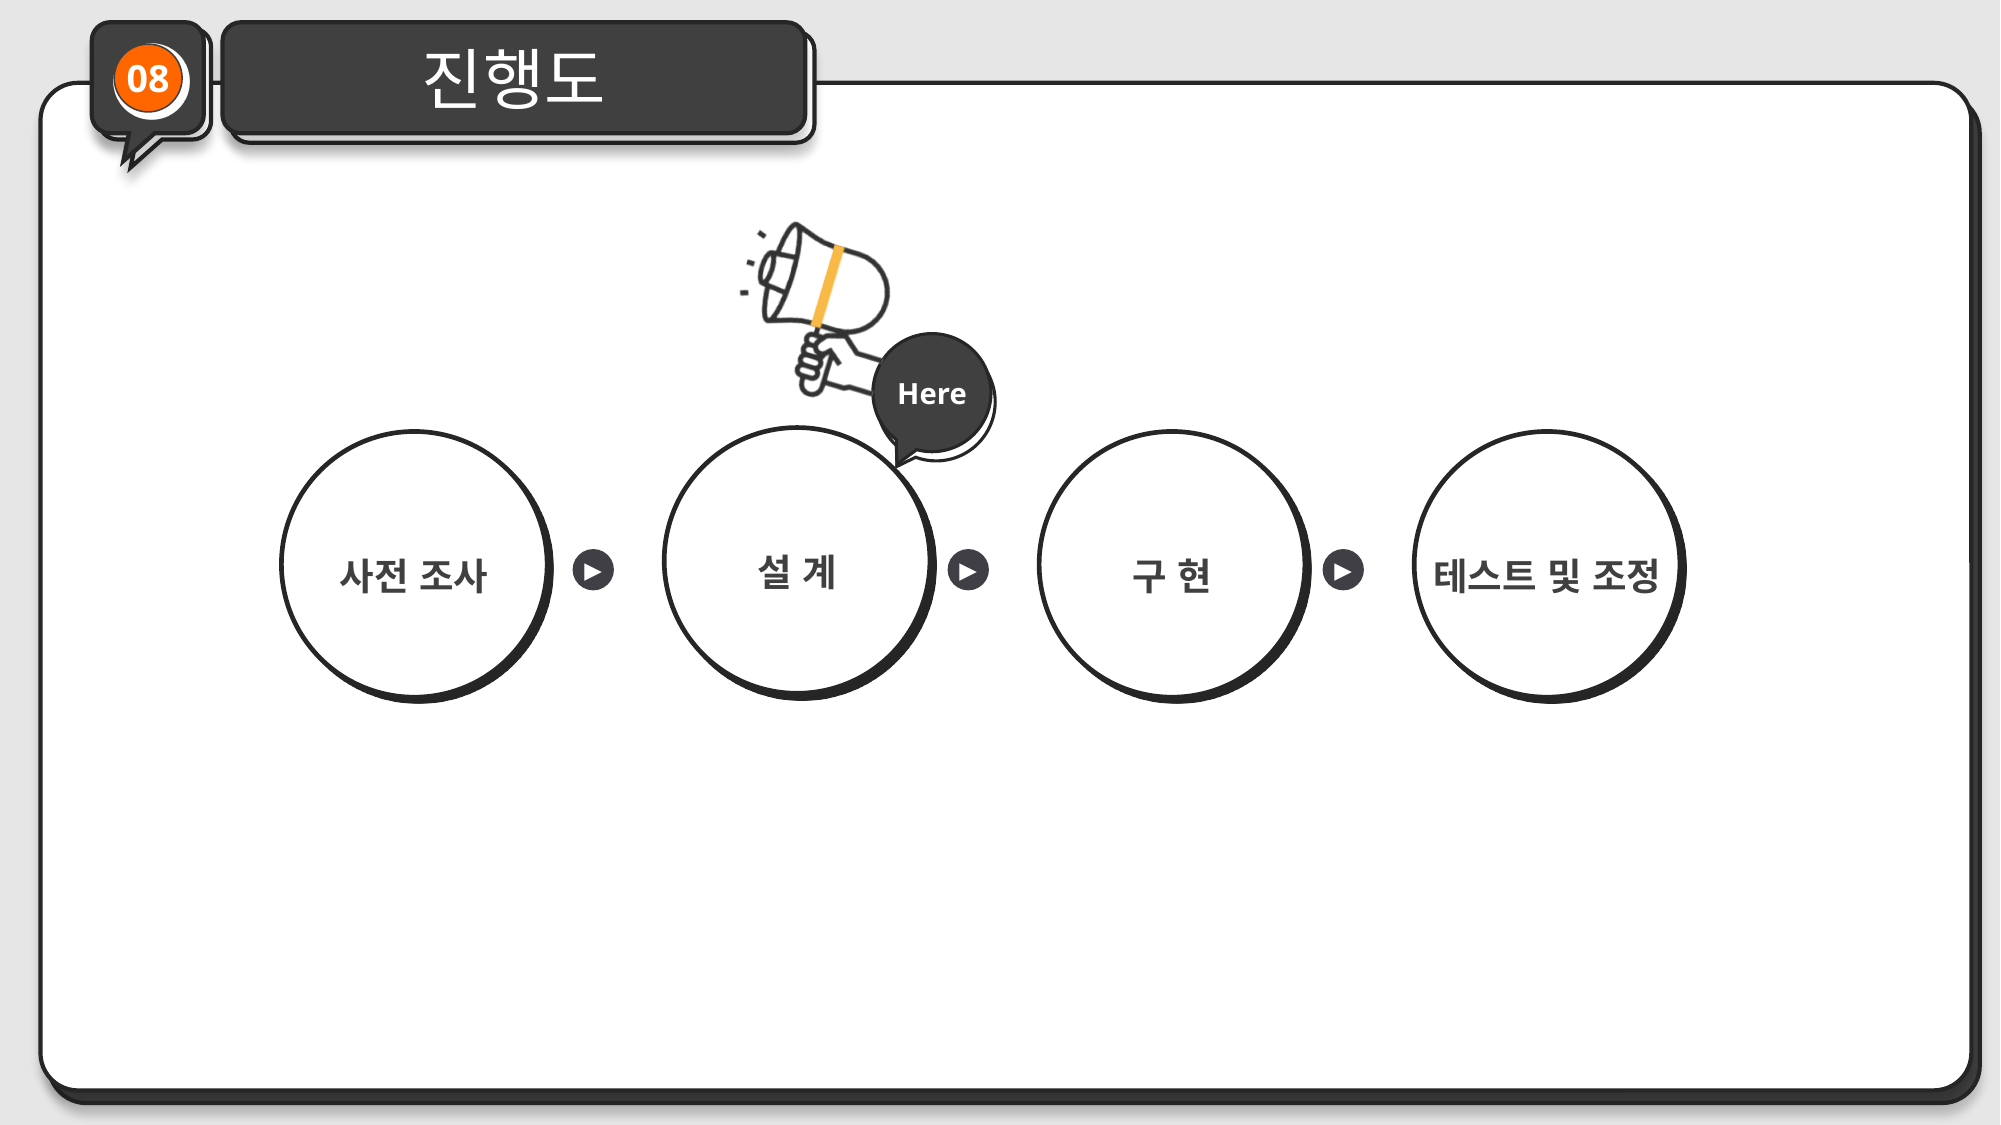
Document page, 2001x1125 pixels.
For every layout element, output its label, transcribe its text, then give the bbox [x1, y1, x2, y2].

text_box 테스트 및 조정 [1413, 430, 1681, 699]
text_box 구 현 [1038, 430, 1306, 699]
text_box [90, 21, 205, 165]
text_box [1956, 106, 1981, 1102]
text_box 08 [113, 43, 184, 114]
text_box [872, 333, 996, 462]
text_box ▶ [1321, 547, 1365, 592]
text_box 설 계 [663, 426, 931, 695]
text_box ▶ [571, 547, 615, 592]
text_box 사전 조사 [280, 430, 549, 699]
text_box [202, 29, 213, 132]
text_box 진행도 [221, 21, 807, 135]
text_box ▶ [946, 547, 990, 592]
text_box [804, 32, 816, 142]
text_box [39, 81, 1973, 1092]
picture [713, 211, 915, 414]
